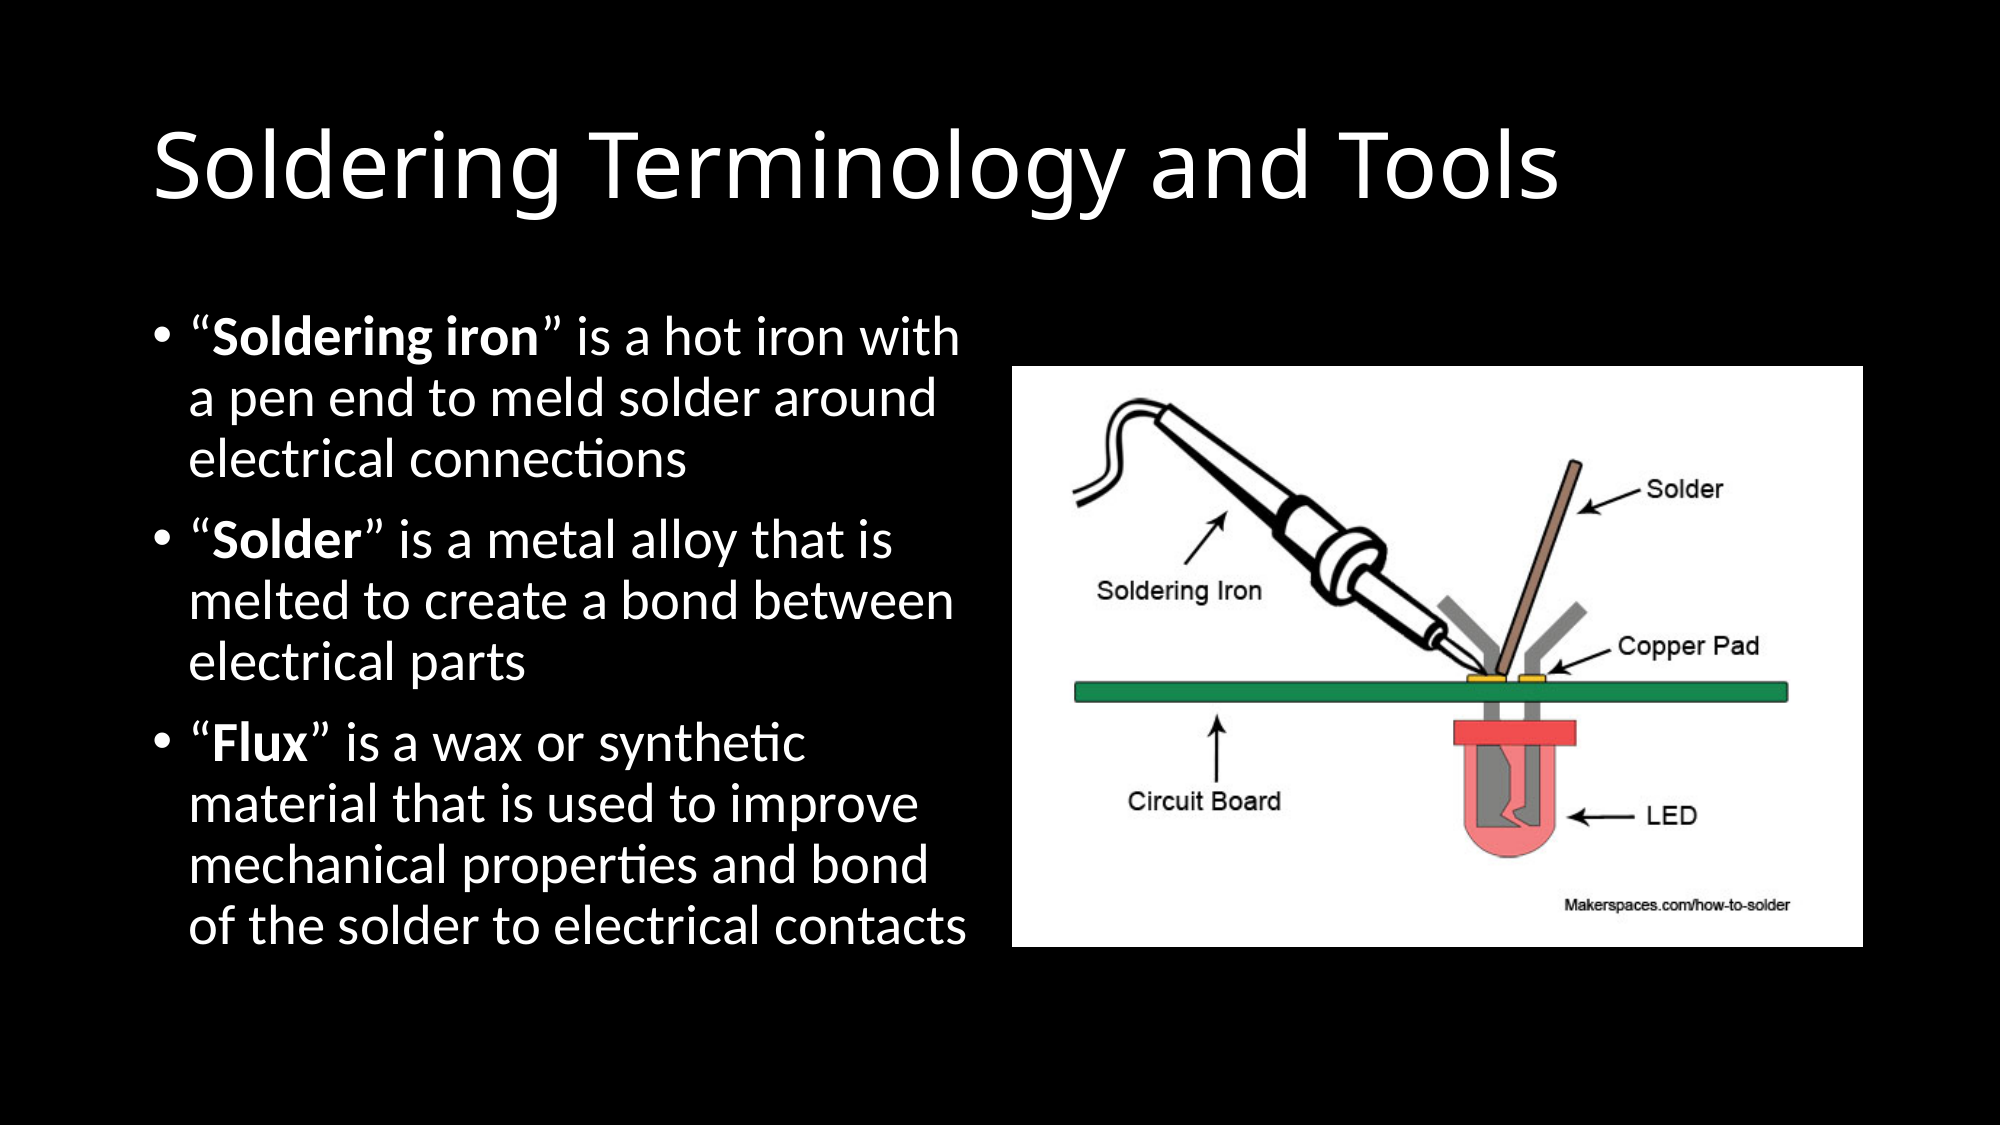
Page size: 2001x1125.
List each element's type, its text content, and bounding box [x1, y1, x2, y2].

list “Soldering iron” is a hot iron with a pen end to meld solder around electrical connections “Solder” is a metal alloy that is melted to create a bond between electrical parts “Flux” is a wax or synthetic material that is used to improve mechanical properties and bond of the solder to electrical contacts [137, 299, 988, 1014]
title Soldering Terminology and Tools [137, 59, 1863, 278]
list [1012, 366, 1863, 947]
